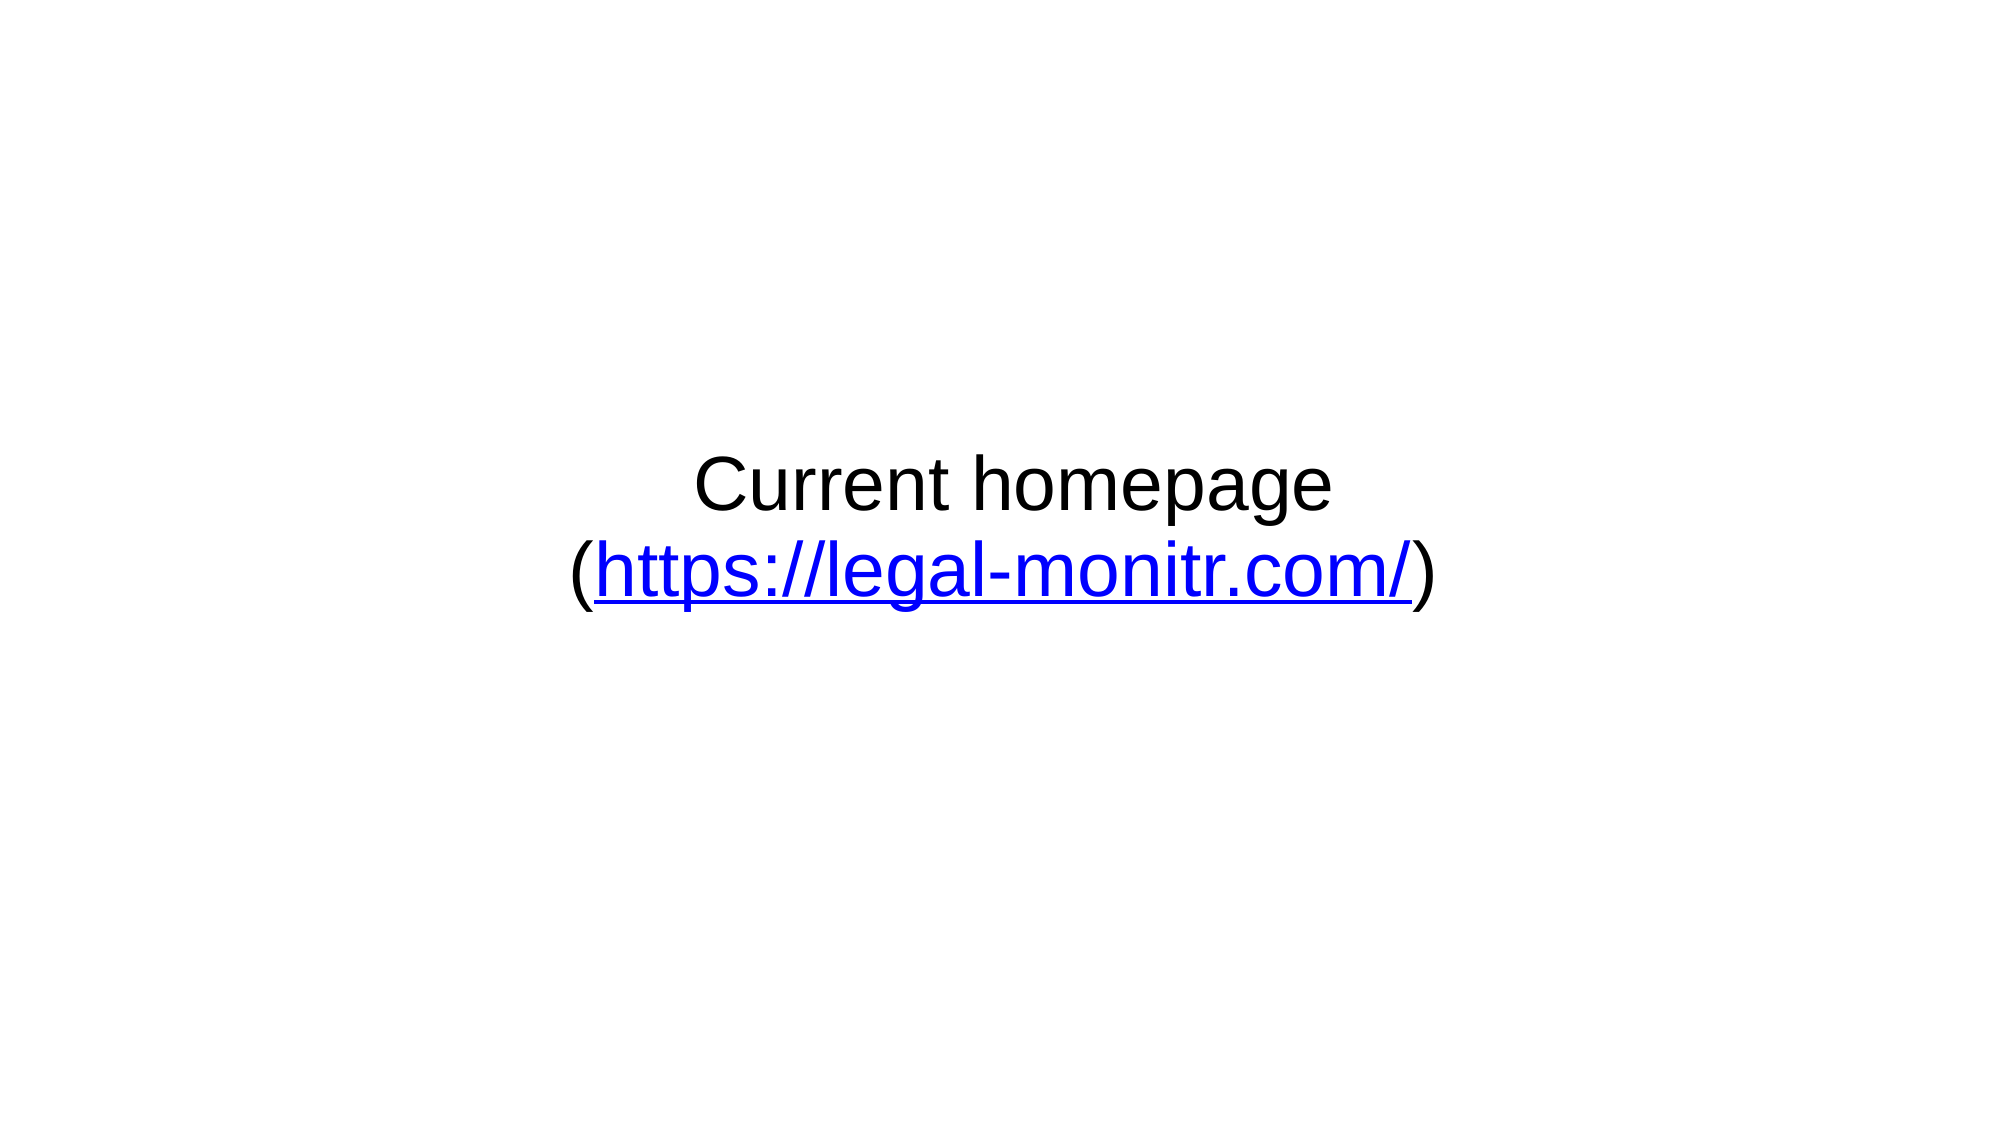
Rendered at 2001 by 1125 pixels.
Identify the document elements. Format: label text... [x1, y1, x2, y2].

text_box Current homepage (https://legal-monitr.com/) [114, 432, 1914, 620]
